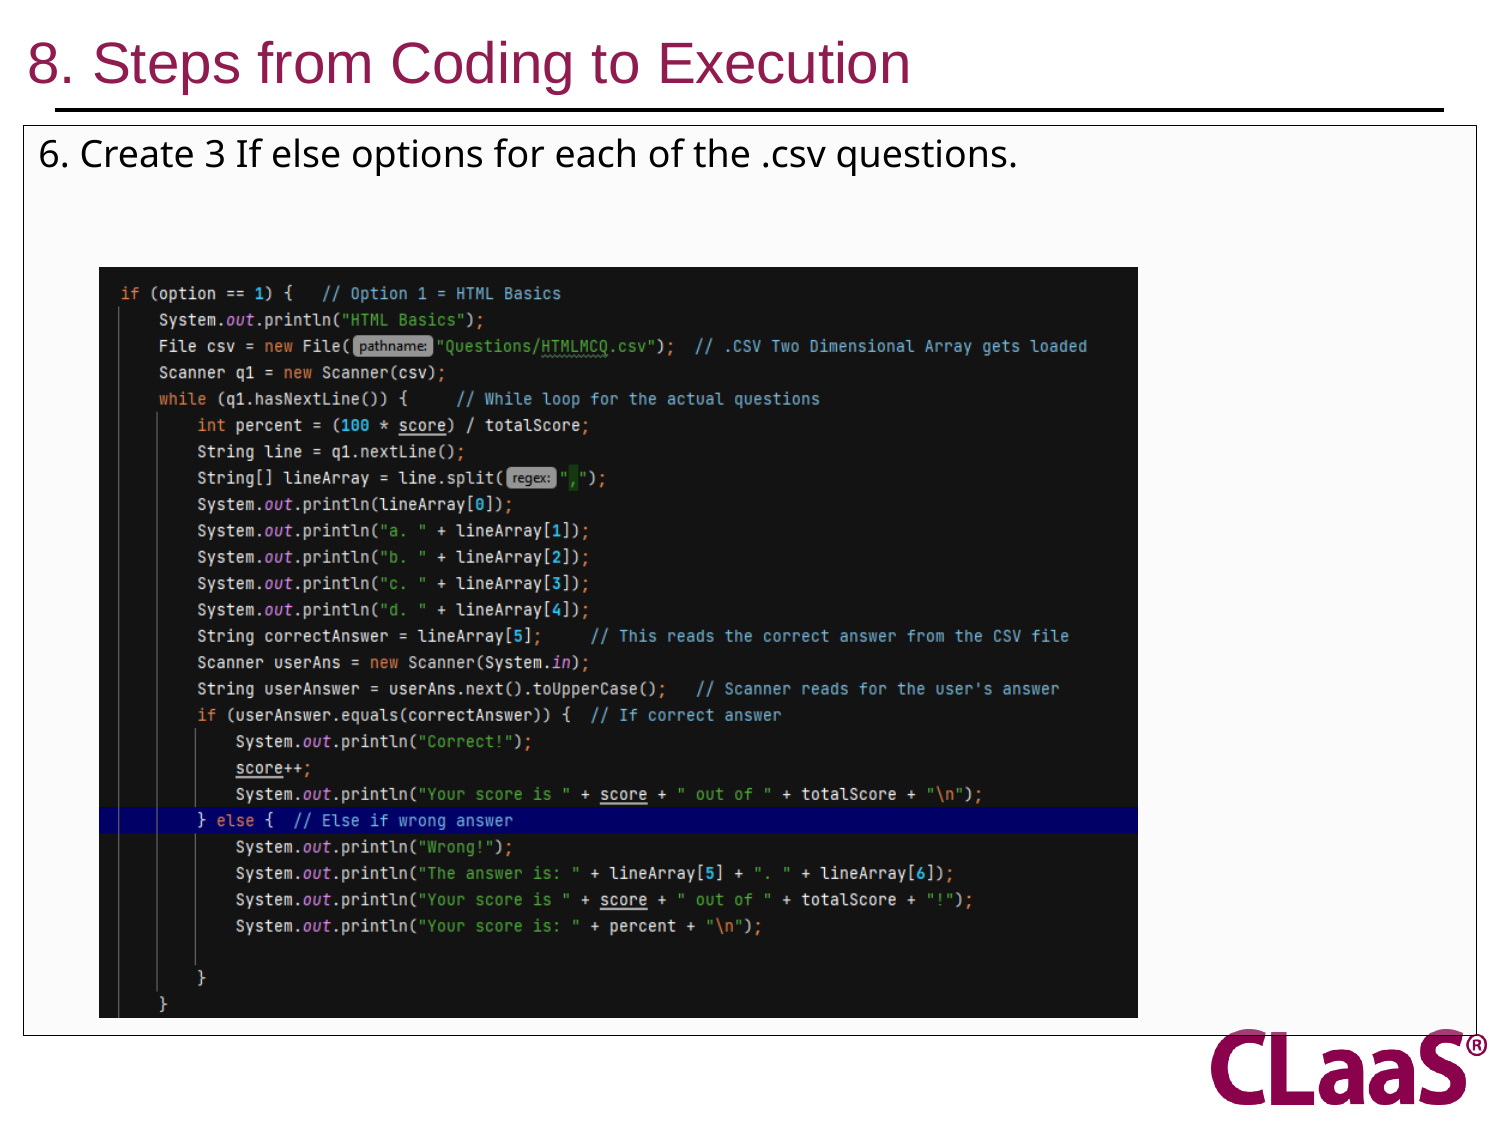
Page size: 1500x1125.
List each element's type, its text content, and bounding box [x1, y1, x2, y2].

picture [99, 267, 1138, 1019]
title 8. Steps from Coding to Execution [12, 3, 1447, 213]
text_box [22, 124, 1488, 1105]
